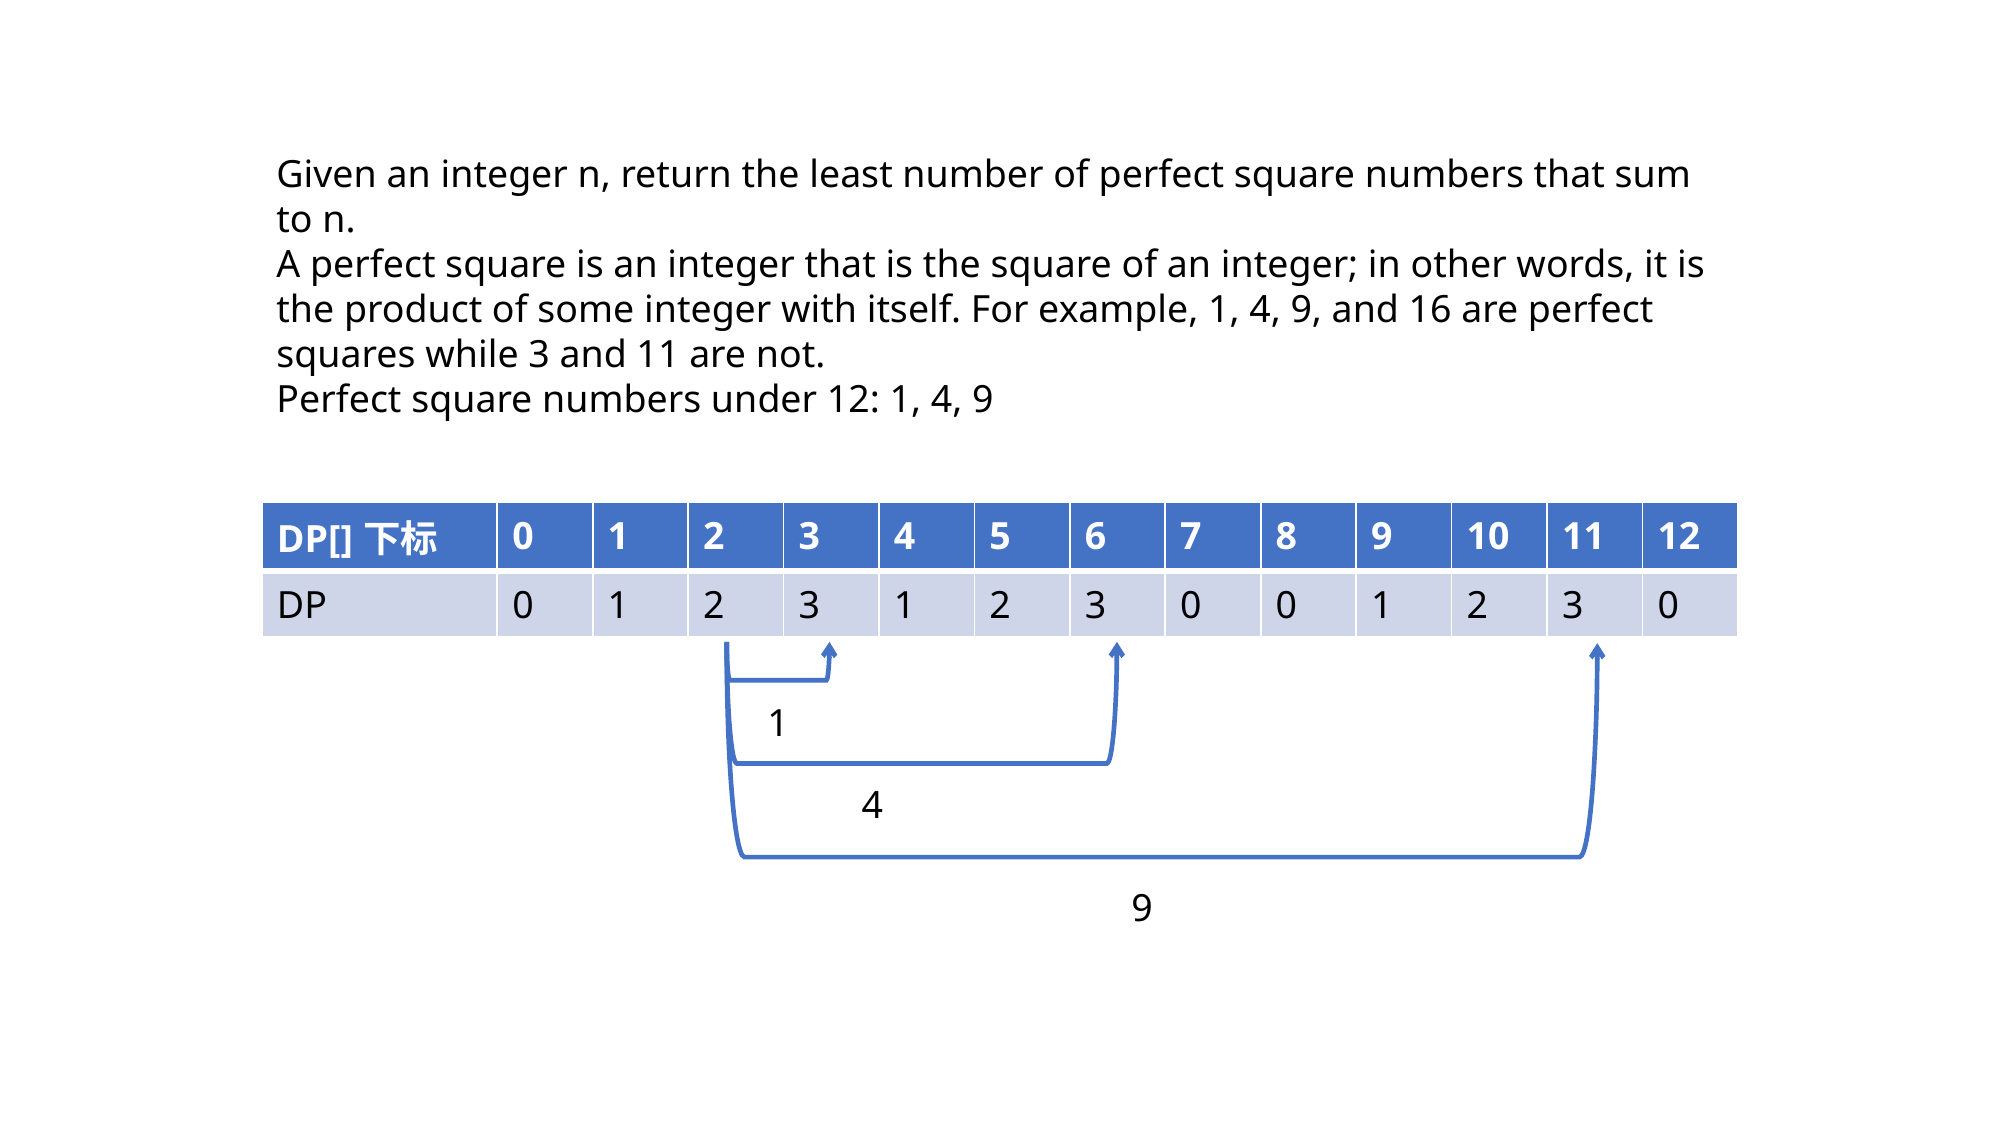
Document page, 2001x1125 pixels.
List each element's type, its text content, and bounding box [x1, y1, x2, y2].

table_header 5 [975, 503, 1069, 568]
table_header 0 [498, 503, 592, 568]
table_header 6 [1071, 503, 1164, 568]
table_header 9 [1357, 503, 1451, 568]
table_header DP[]下标 [263, 503, 496, 568]
table_cell 2 [689, 574, 783, 636]
table_cell 0 [498, 574, 592, 636]
table_header 1 [594, 503, 687, 568]
table_header 11 [1548, 503, 1642, 568]
table_cell 1 [594, 574, 687, 636]
table_header 10 [1452, 503, 1546, 568]
table_cell 2 [1452, 574, 1546, 636]
table_cell 2 [975, 574, 1069, 636]
table_header 3 [784, 503, 878, 568]
table_cell 1 [880, 574, 974, 636]
table_cell 3 [1071, 574, 1164, 636]
table_cell 0 [1643, 574, 1737, 636]
table_cell 0 [1166, 574, 1260, 636]
table_header 7 [1166, 503, 1260, 568]
table_header 4 [880, 503, 974, 568]
table_cell 3 [1548, 574, 1642, 636]
table_cell 3 [784, 574, 878, 636]
table_cell 1 [1357, 574, 1451, 636]
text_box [726, 641, 1598, 938]
table_header 2 [689, 503, 783, 568]
table_cell DP [263, 574, 496, 636]
table_header 8 [1262, 503, 1355, 568]
text_box Given an integer n, return the least number of perfect square numbers that sum to n. A perfect square is an integer that is the square of an integer; in other words, it is the product of some integer with itself. For example, 1, 4, 9, and 16 are perfect squares while 3 and 11 are not. Perfect square numbers under 12: 1, 4, 9 [261, 142, 1739, 428]
table_header 12 [1643, 503, 1737, 568]
table_cell 0 [1262, 574, 1355, 636]
